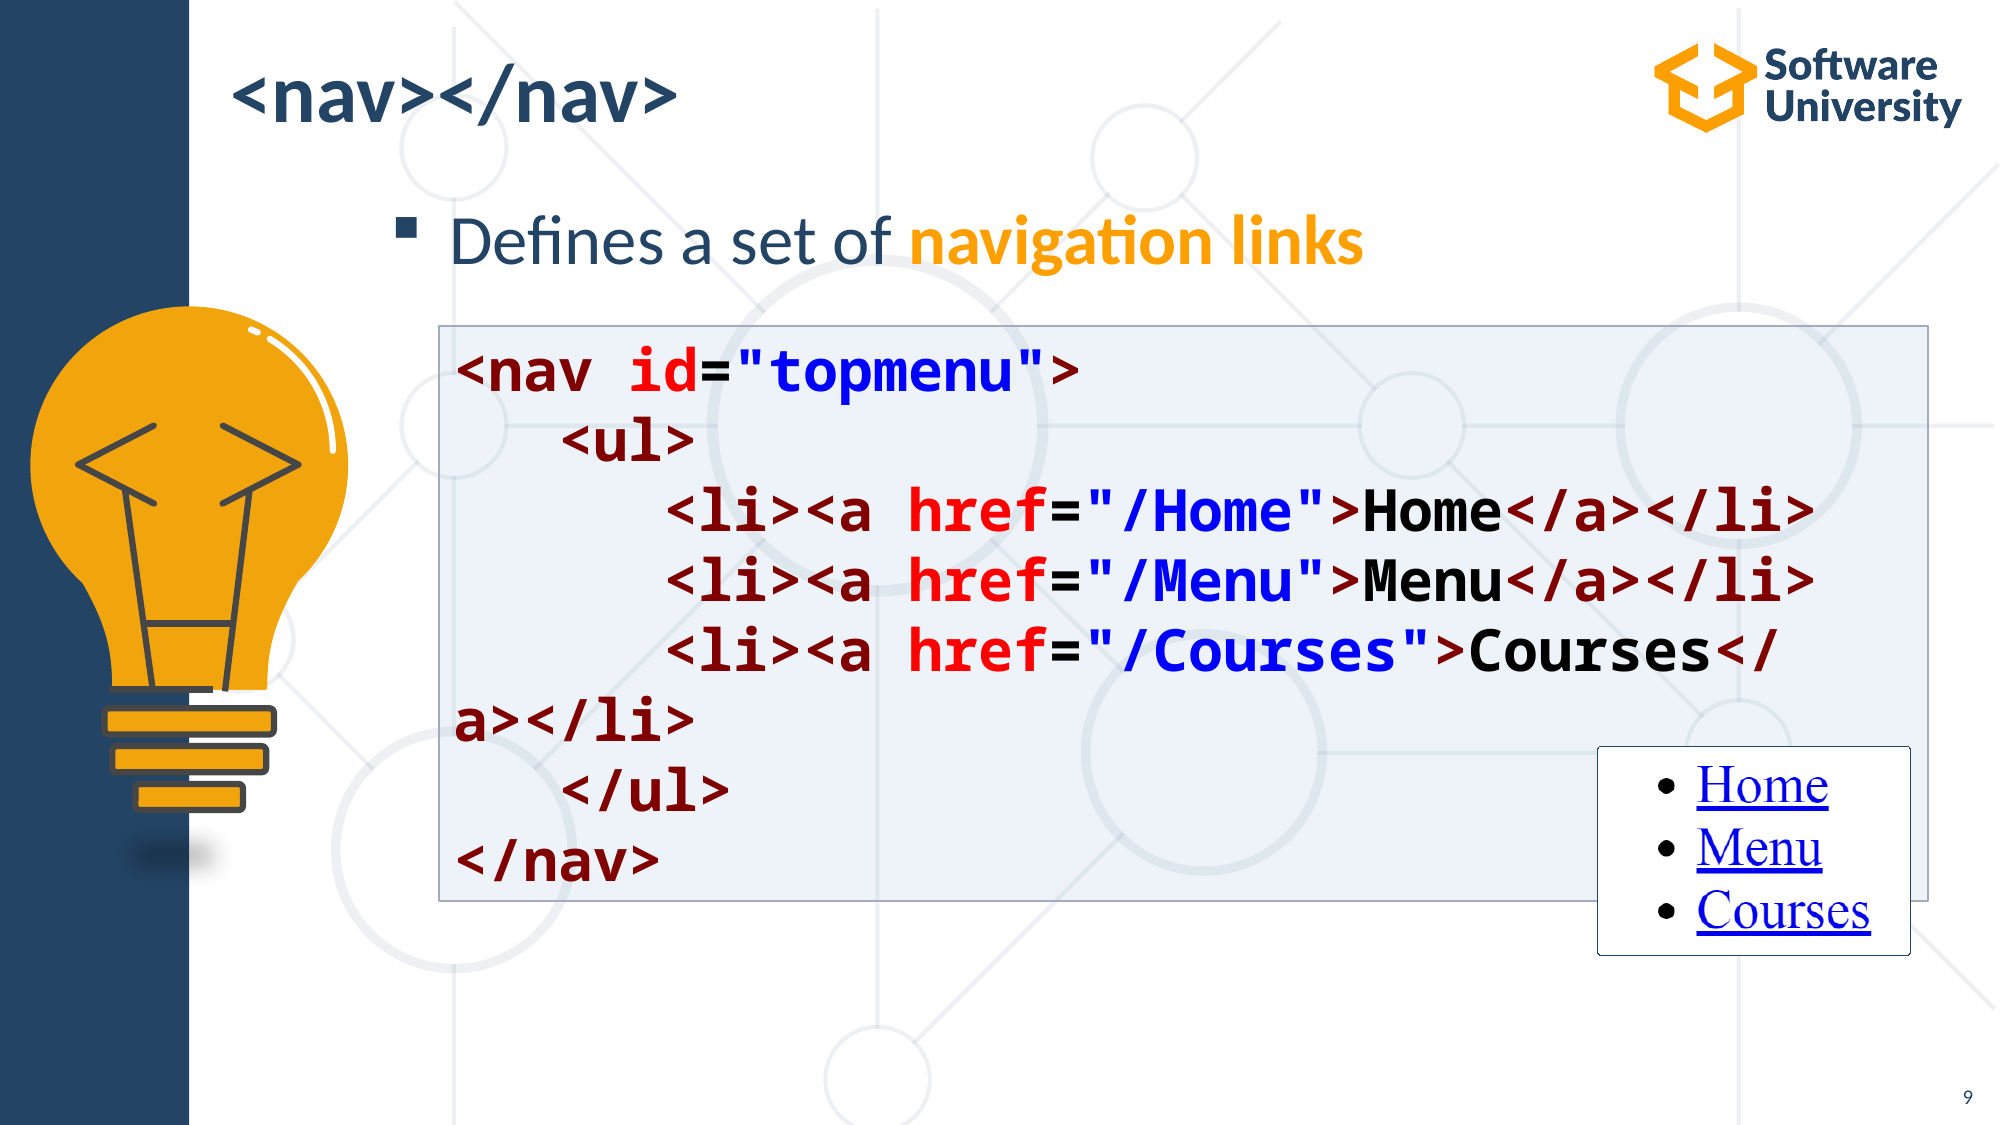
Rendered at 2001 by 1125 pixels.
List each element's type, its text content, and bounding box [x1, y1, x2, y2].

picture [1597, 746, 1911, 956]
text_box 9 [1927, 1067, 1989, 1117]
text_box <nav id="topmenu"> <ul> <li><a href="/Home">Home</a></li> <li><a href="/Menu">Menu</a></li> <li><a href="/Courses">Courses</a></li> </ul> </nav> [438, 326, 1928, 901]
list Defines a set of navigation links [372, 183, 1968, 1094]
title <nav></nav> [212, 16, 1628, 162]
picture [1641, 31, 1973, 145]
